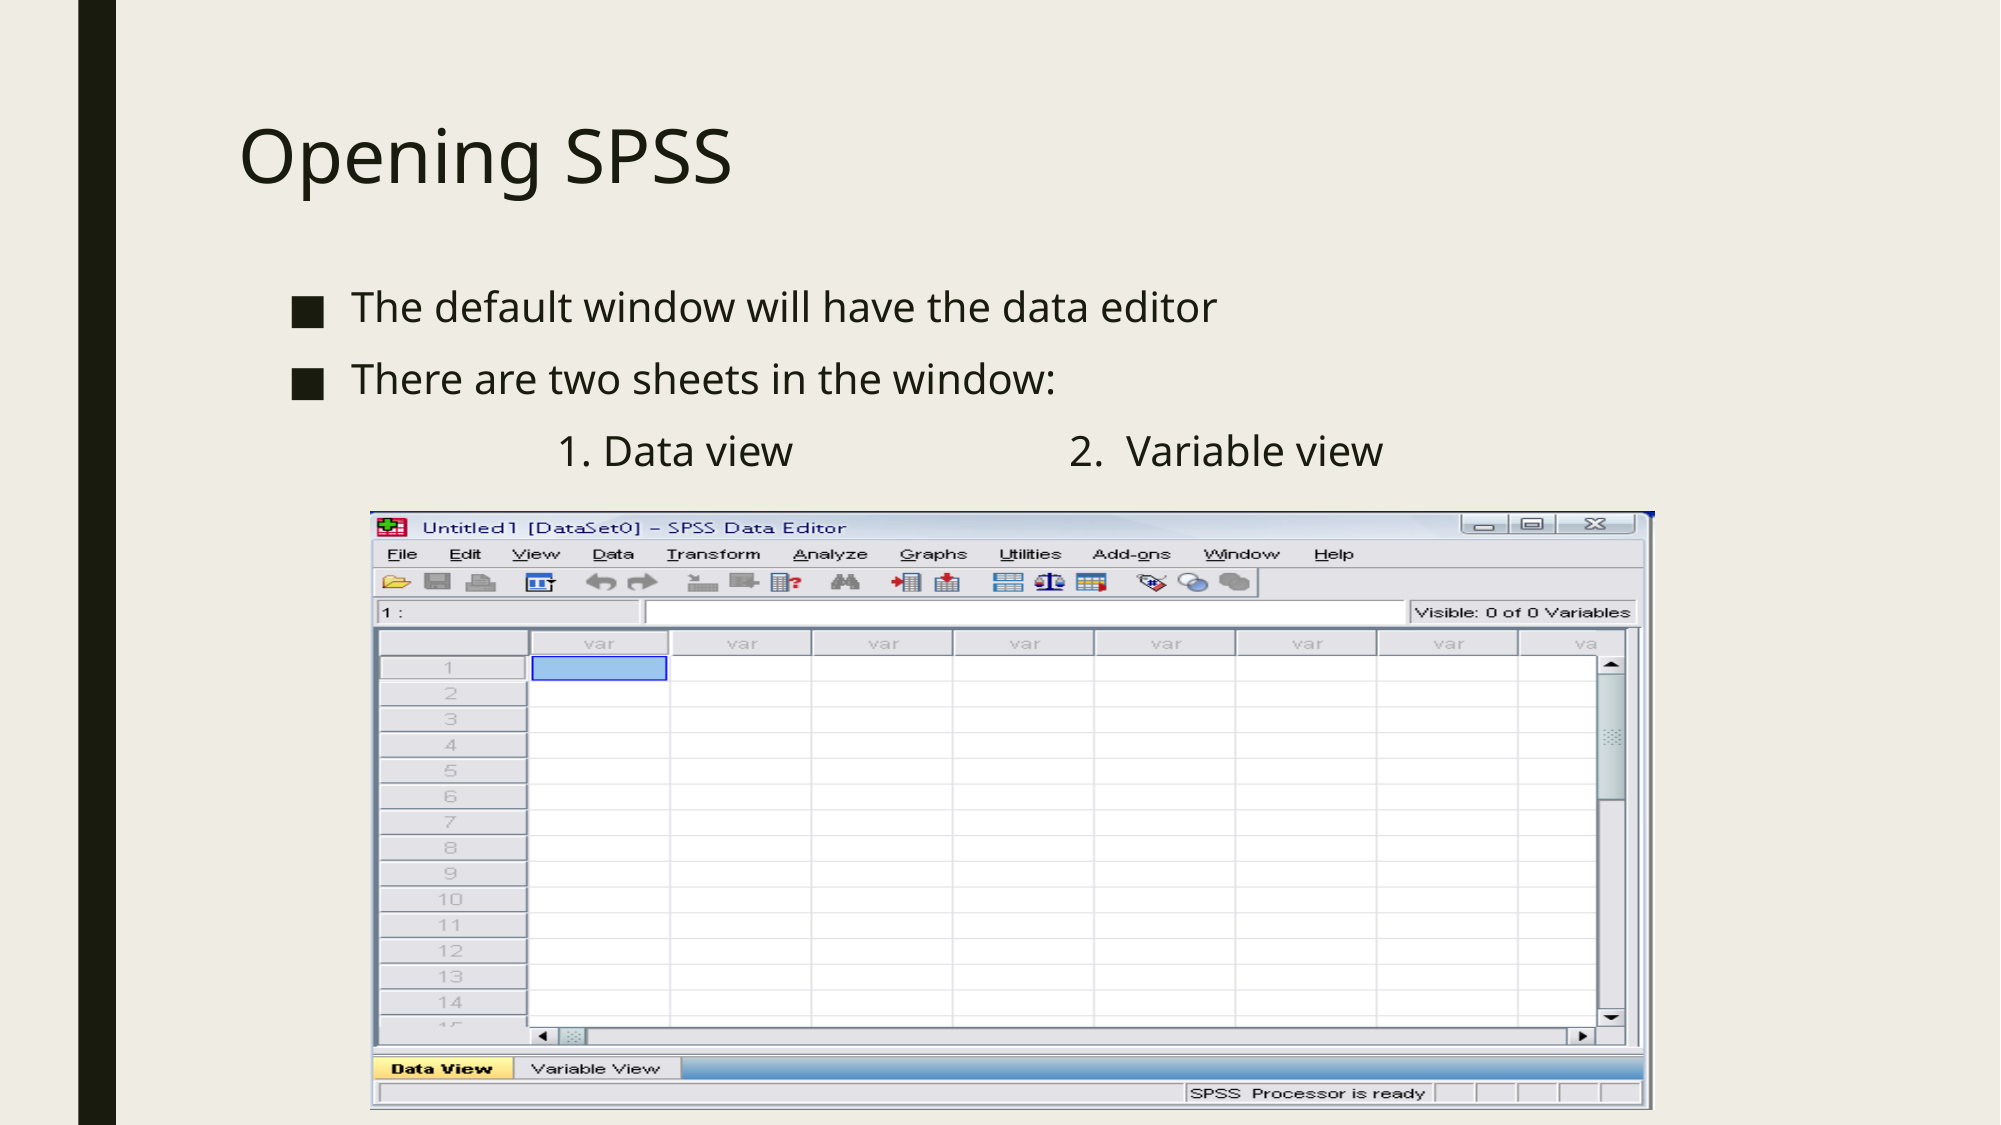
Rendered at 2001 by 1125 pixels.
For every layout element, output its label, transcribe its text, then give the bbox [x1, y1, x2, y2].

picture [370, 511, 1655, 1110]
list The default window will have the data editor There are two sheets in the window: 1. Data view 2. Variable view [273, 277, 1800, 1112]
title Opening SPSS [223, 112, 1800, 276]
